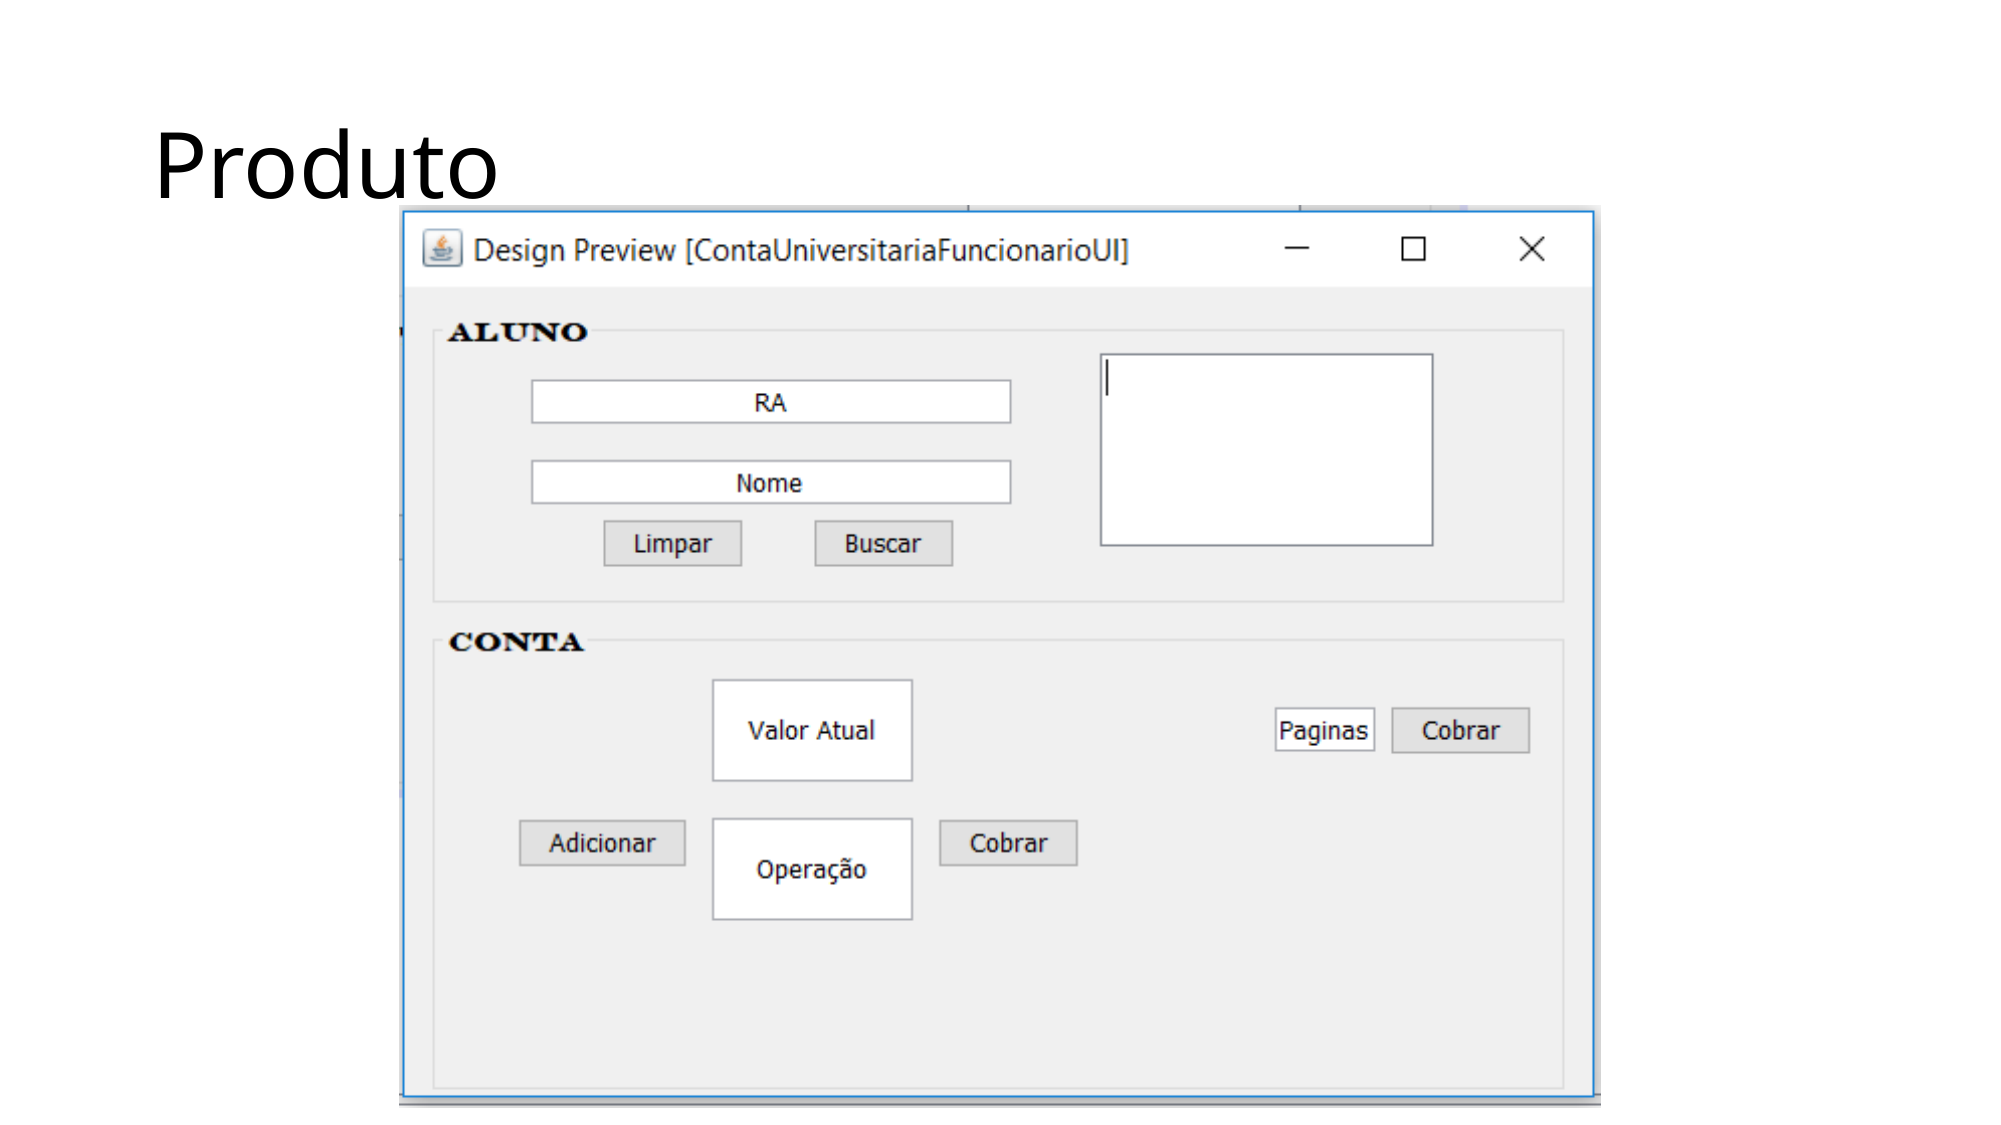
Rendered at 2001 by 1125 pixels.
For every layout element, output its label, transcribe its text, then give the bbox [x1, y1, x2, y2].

title Produto [137, 59, 1863, 278]
picture [399, 205, 1601, 1108]
